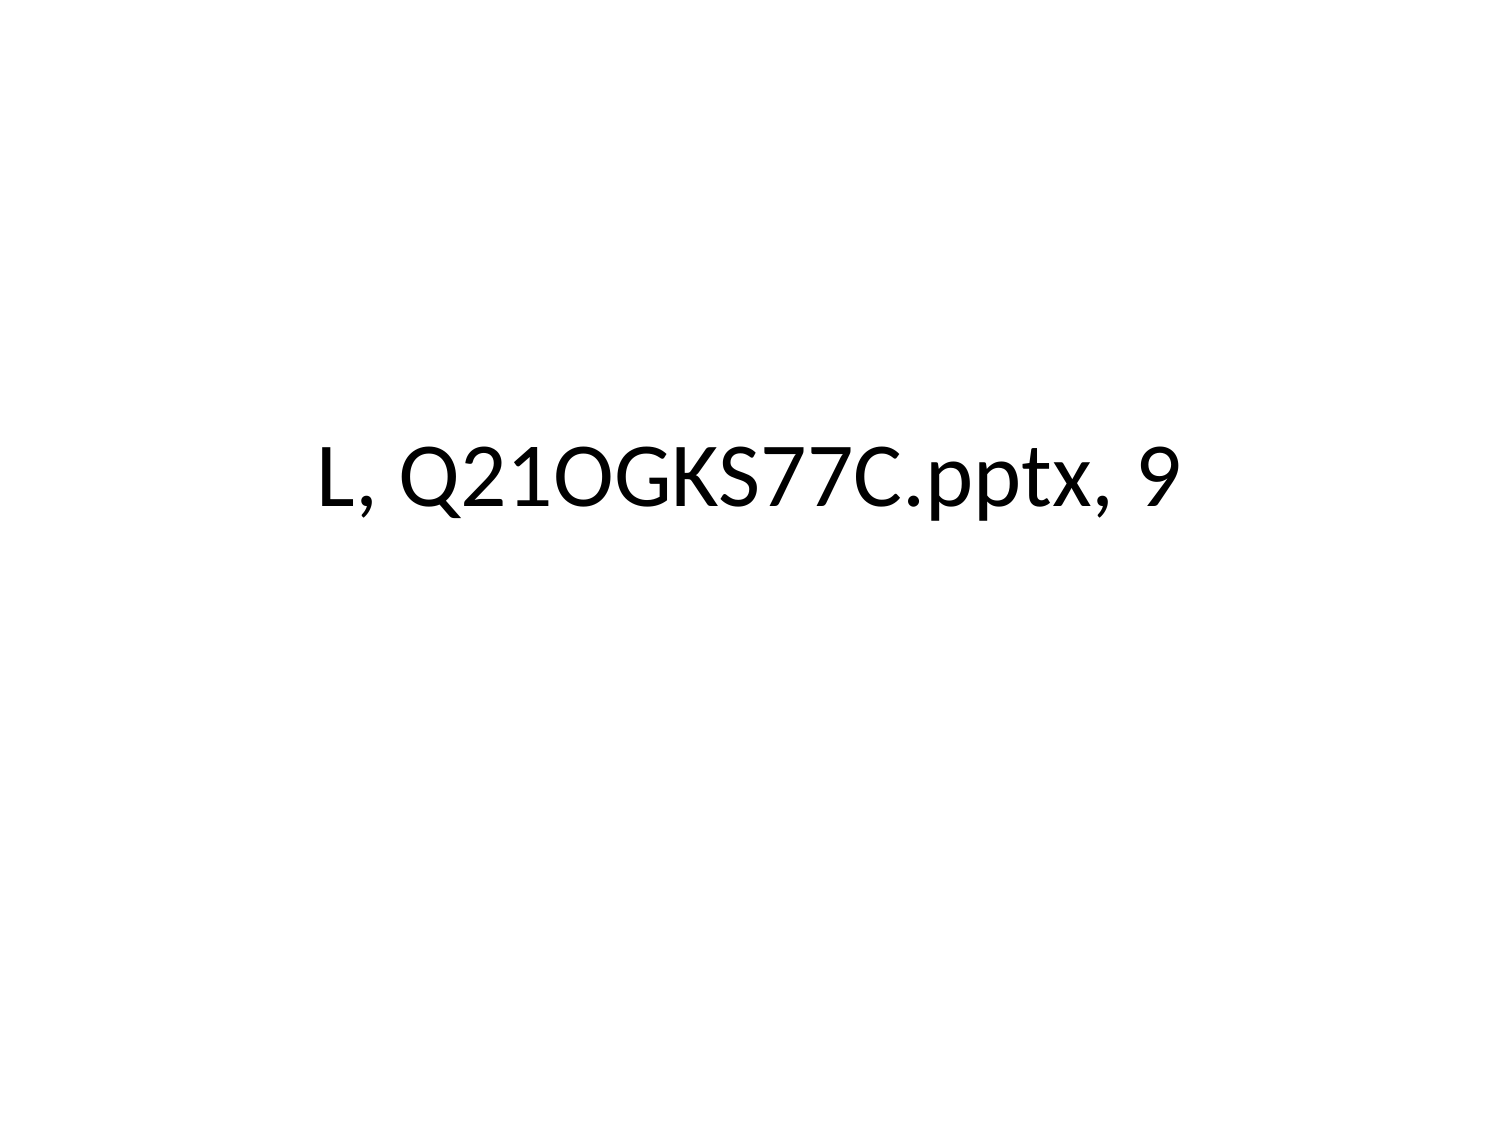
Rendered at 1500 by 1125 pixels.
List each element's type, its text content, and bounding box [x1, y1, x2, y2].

title L, Q21OGKS77C.pptx, 9 [112, 349, 1388, 591]
